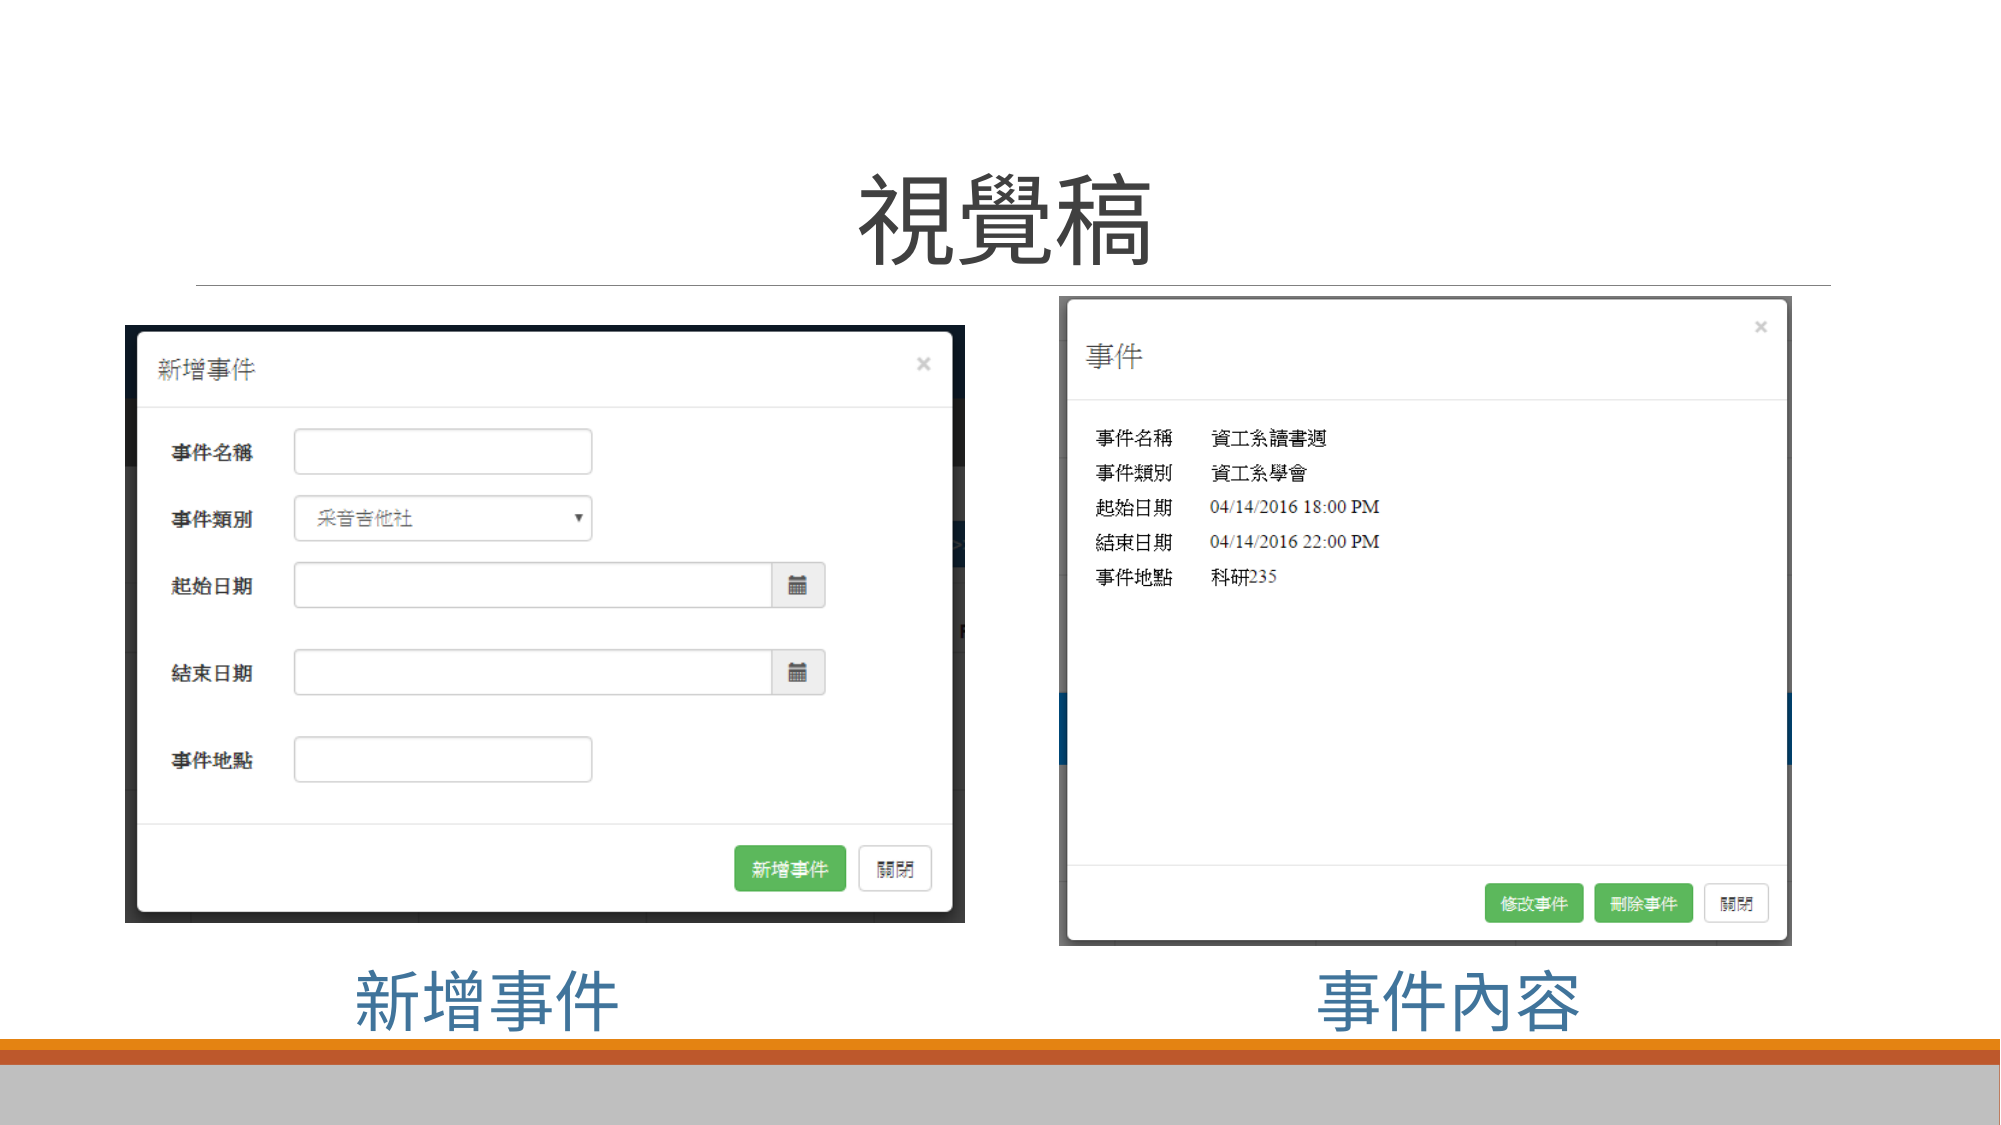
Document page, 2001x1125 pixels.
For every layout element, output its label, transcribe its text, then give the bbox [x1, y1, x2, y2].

picture [1058, 295, 1792, 946]
picture [125, 324, 966, 924]
text_box 事件內容 [1300, 954, 1598, 1047]
title 視覺稿 [180, 47, 1830, 285]
text_box 新增事件 [339, 952, 637, 1047]
